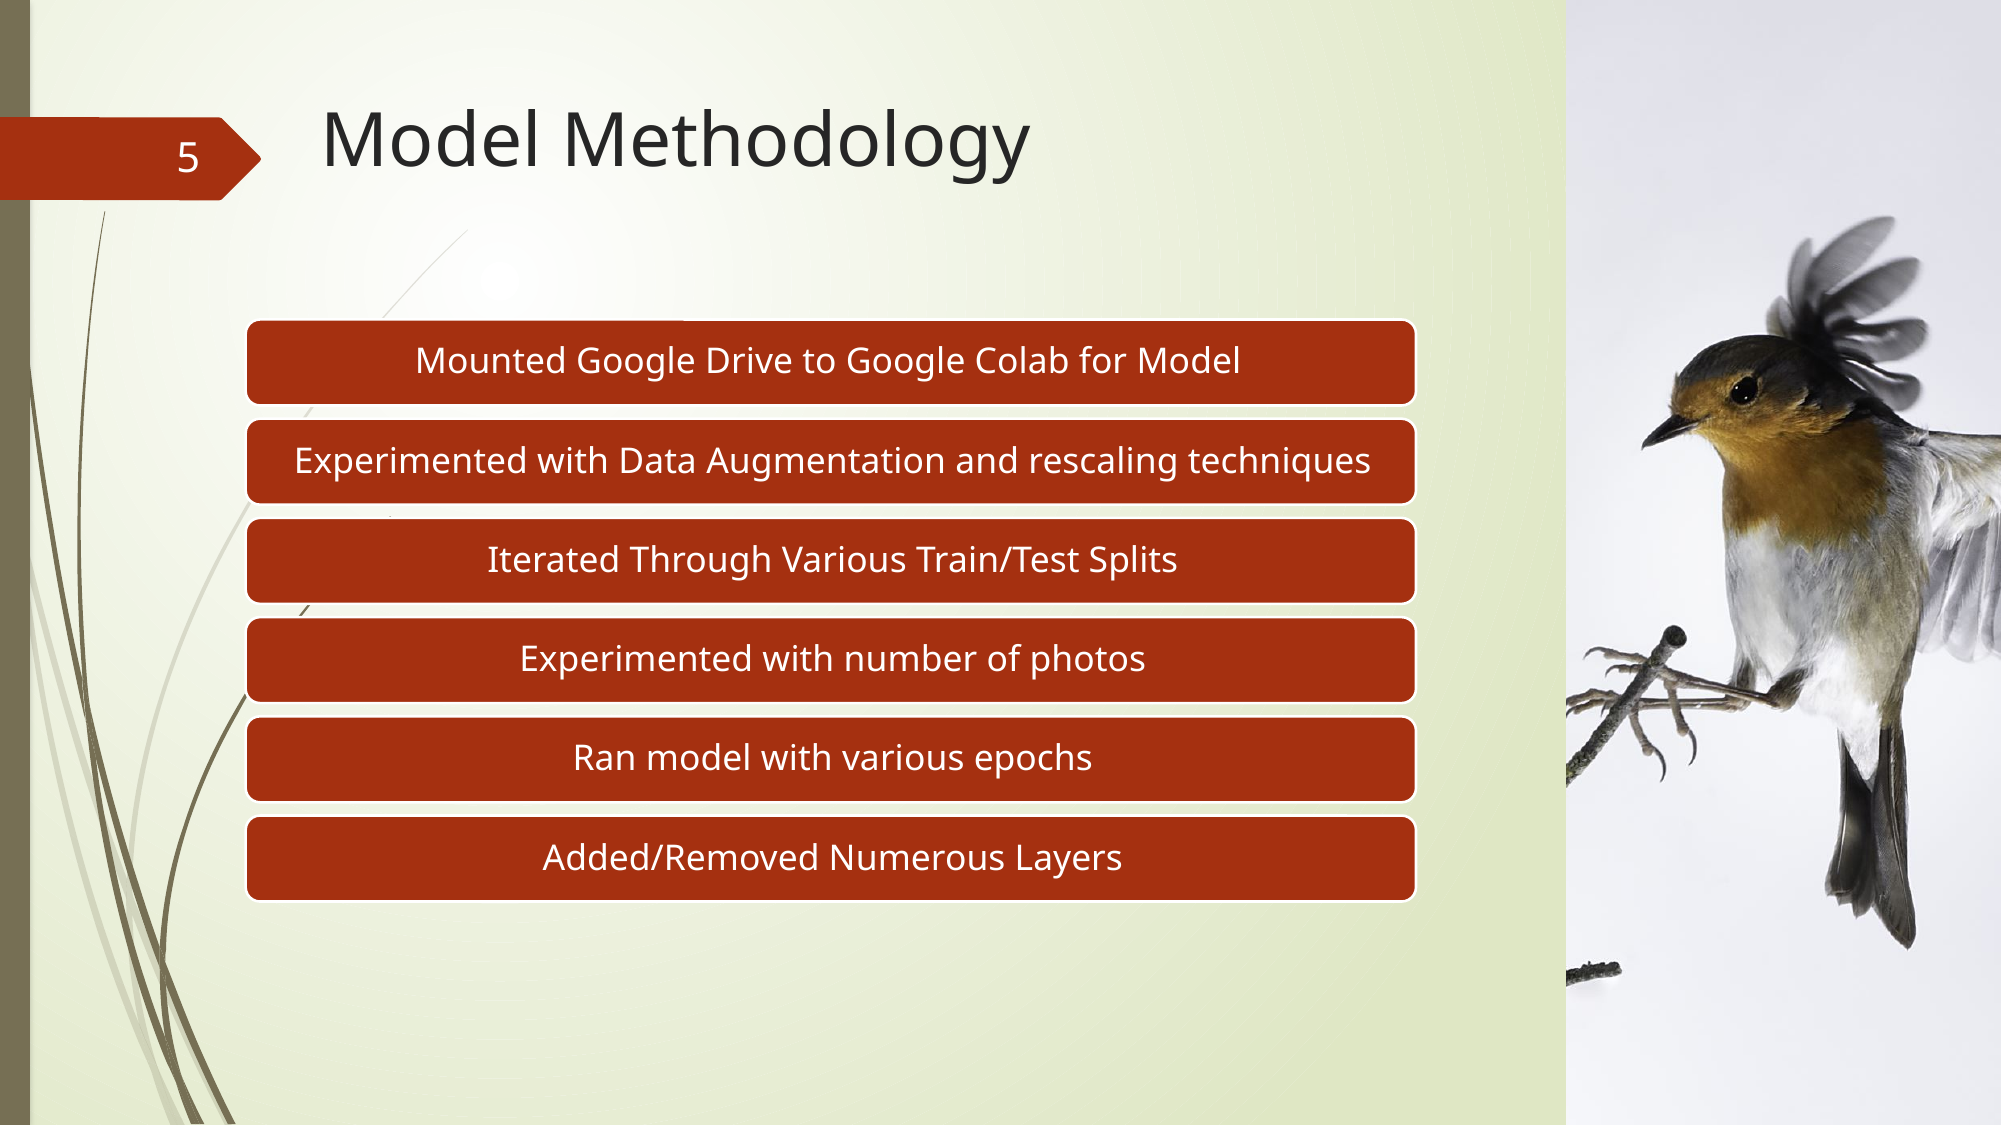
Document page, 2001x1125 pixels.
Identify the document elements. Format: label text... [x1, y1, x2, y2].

picture [1565, 0, 2001, 1125]
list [245, 313, 1417, 908]
text_box Model Methodology [305, 84, 1561, 295]
slide_number 5 [87, 129, 216, 190]
